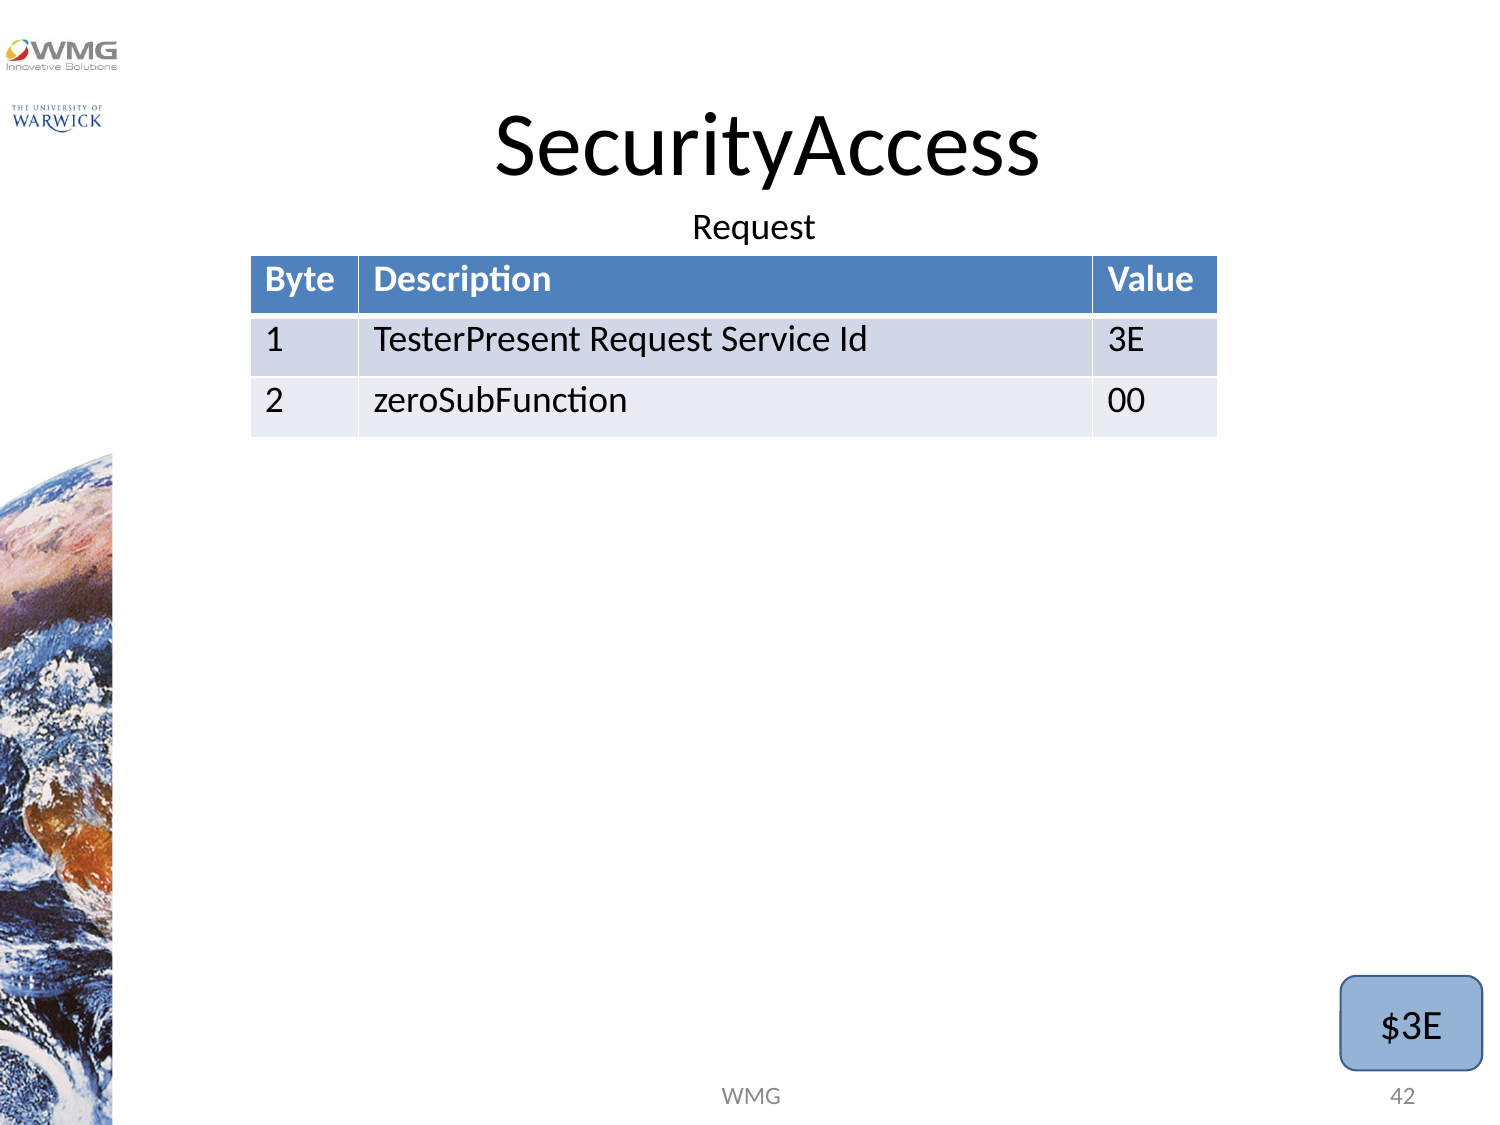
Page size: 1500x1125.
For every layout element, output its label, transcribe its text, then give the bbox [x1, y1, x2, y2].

table_header Value [1093, 256, 1217, 313]
footer WMG [513, 1065, 989, 1125]
text_box Request [677, 194, 831, 255]
table_cell TesterPresent Request Service Id [359, 319, 1092, 376]
slide_number 42 [1080, 1065, 1431, 1125]
table_cell 3E [1093, 319, 1217, 376]
title SecurityAccess [112, 45, 1425, 233]
table_cell 1 [251, 319, 358, 376]
table_cell 2 [251, 378, 358, 437]
picture [0, 93, 112, 138]
table_header Byte [251, 256, 358, 313]
picture [0, 37, 125, 73]
table_cell 00 [1093, 378, 1217, 437]
picture [0, 399, 113, 1125]
table_cell zeroSubFunction [359, 378, 1092, 437]
text_box $3E [1338, 973, 1485, 1073]
table_header Description [359, 256, 1092, 313]
